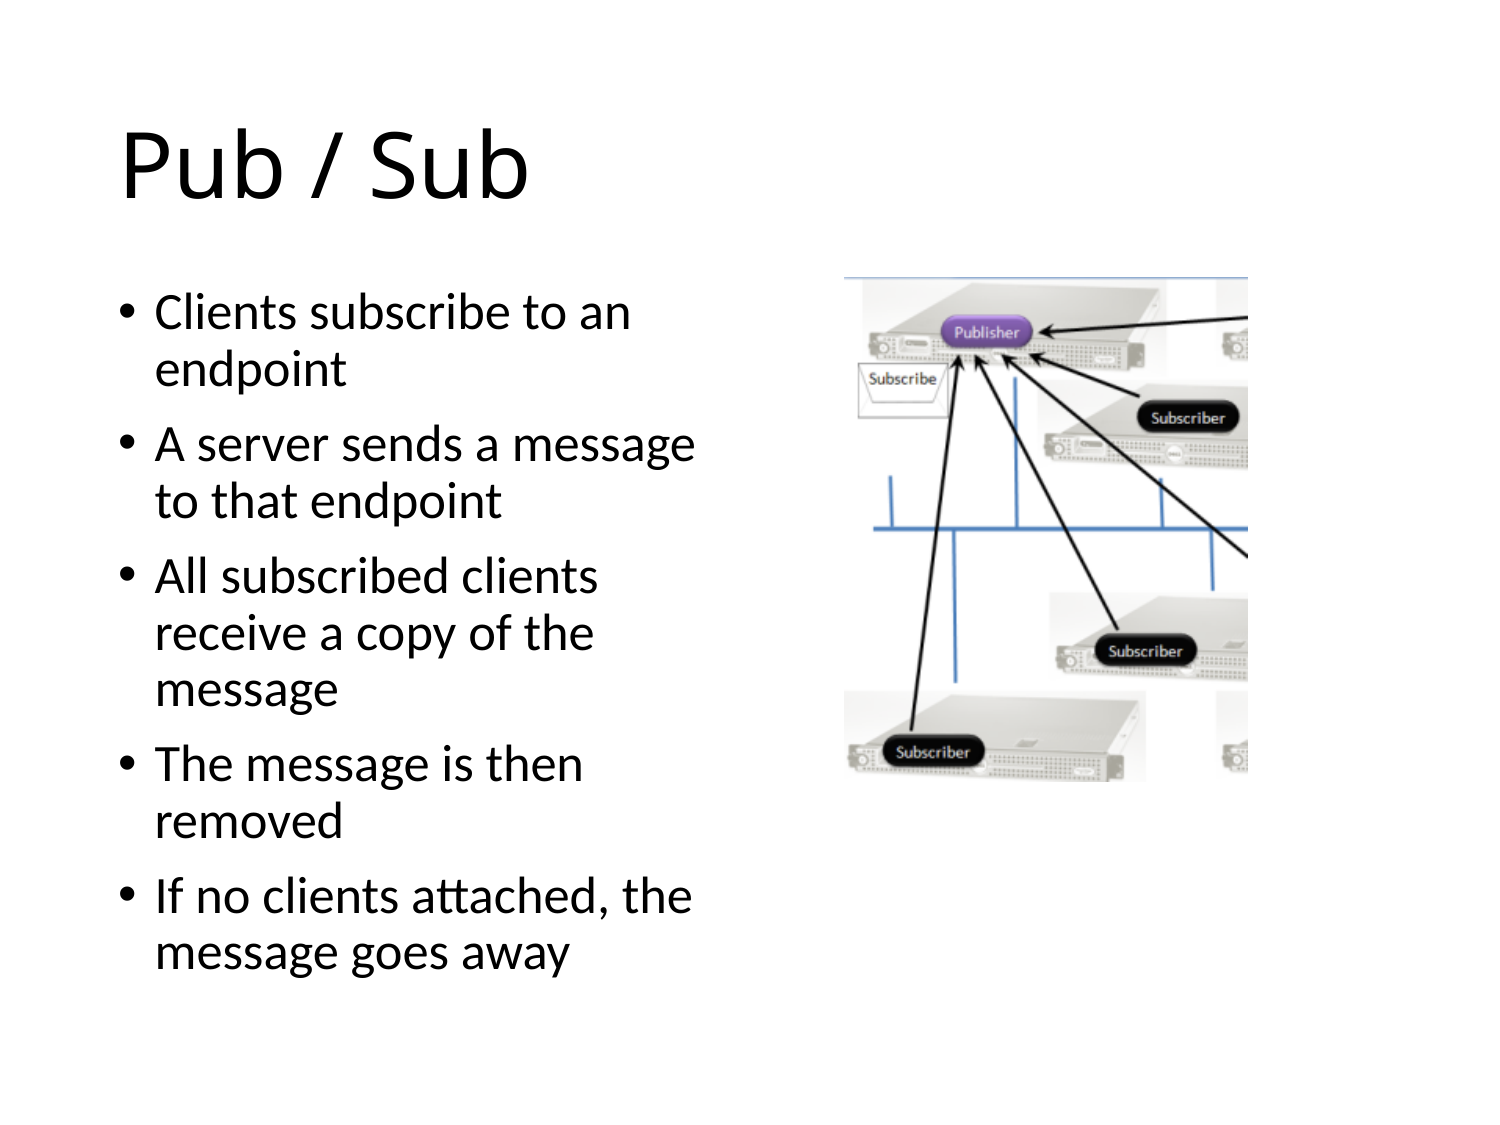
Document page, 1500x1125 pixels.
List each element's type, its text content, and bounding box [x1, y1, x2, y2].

list Clients subscribe to an endpoint A server sends a message to that endpoint All subscribed clients receive a copy of the message The message is then removed If no clients attached, the message goes away [103, 277, 732, 992]
picture [844, 277, 1248, 782]
title Pub / Sub [103, 59, 1397, 278]
